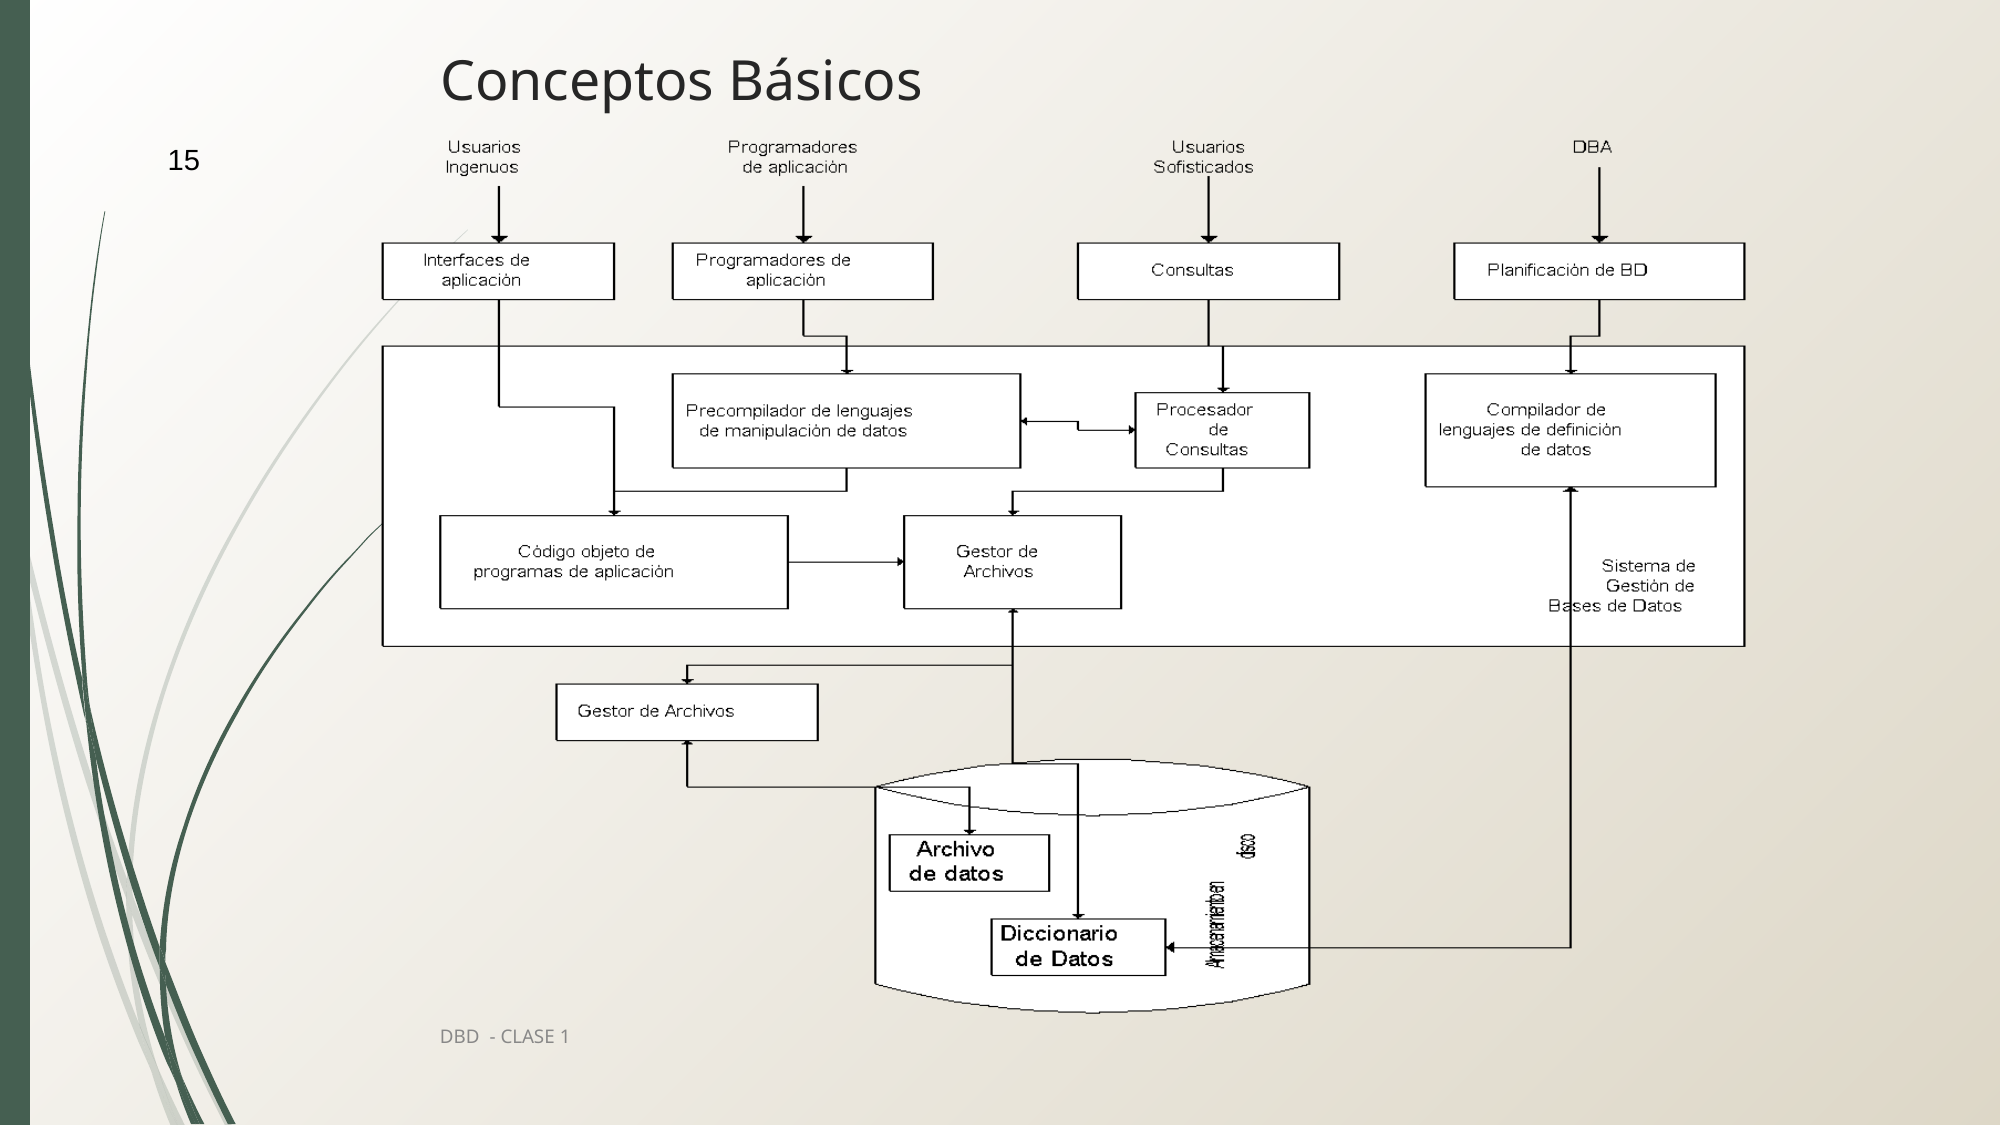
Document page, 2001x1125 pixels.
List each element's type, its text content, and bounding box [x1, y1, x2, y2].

title Conceptos Básicos [425, 37, 1704, 120]
slide_number 15 [87, 129, 216, 190]
footer DBD - CLASE 1 [424, 1024, 1675, 1067]
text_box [374, 124, 1751, 1017]
